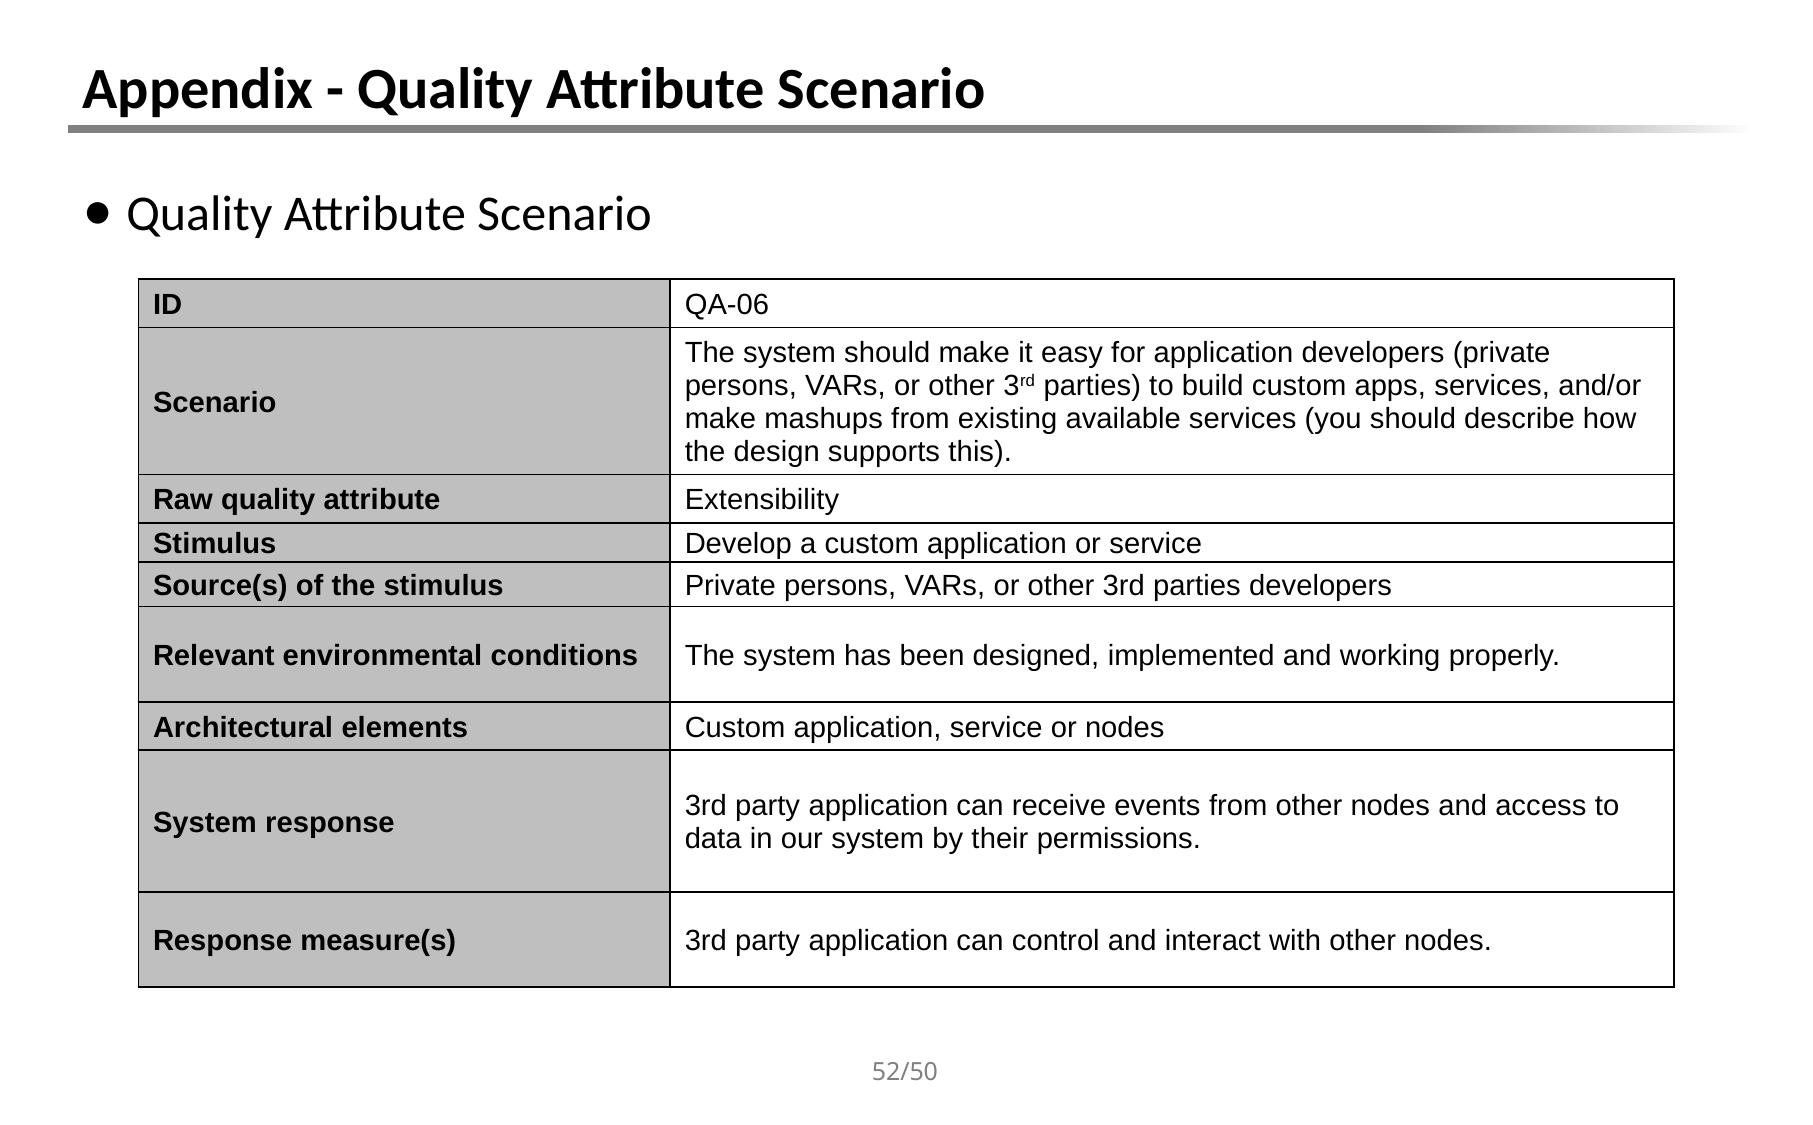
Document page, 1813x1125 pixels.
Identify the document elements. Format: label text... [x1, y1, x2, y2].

table_cell Raw quality attribute [139, 475, 669, 522]
table_header ID [139, 280, 669, 327]
table_cell System response [139, 751, 669, 891]
title Appendix - Quality Attribute Scenario [67, 45, 1757, 126]
table_cell Source(s) of the stimulus [139, 563, 669, 606]
table_cell Stimulus [139, 524, 669, 561]
list Quality Attribute Scenario [67, 172, 1757, 1024]
table_cell Develop a custom application or service [671, 524, 1673, 561]
table_cell 3rd party application can control and interact with other nodes. [671, 893, 1673, 986]
table_cell Private persons, VARs, or other 3rd parties developers [671, 563, 1673, 606]
table_cell Relevant environmental conditions [139, 607, 669, 701]
table_header QA-06 [671, 280, 1673, 327]
table_cell Custom application, service or nodes [671, 703, 1673, 749]
table_cell Architectural elements [139, 703, 669, 749]
table_cell 3rd party application can receive events from other nodes and access to data in our system by their permissions. [671, 751, 1673, 891]
table_cell Response measure(s) [139, 893, 669, 986]
table_cell The system should make it easy for application developers (private persons, VARs, or other 3rd parties) to build custom apps, services, and/or make mashups from existing available services (you should describe how the design supports this). [671, 328, 1673, 474]
table_cell The system has been designed, implemented and working properly. [671, 607, 1673, 701]
slide_number 52/50 [823, 1042, 987, 1103]
table_cell Scenario [139, 328, 669, 474]
table_cell Extensibility [671, 475, 1673, 522]
